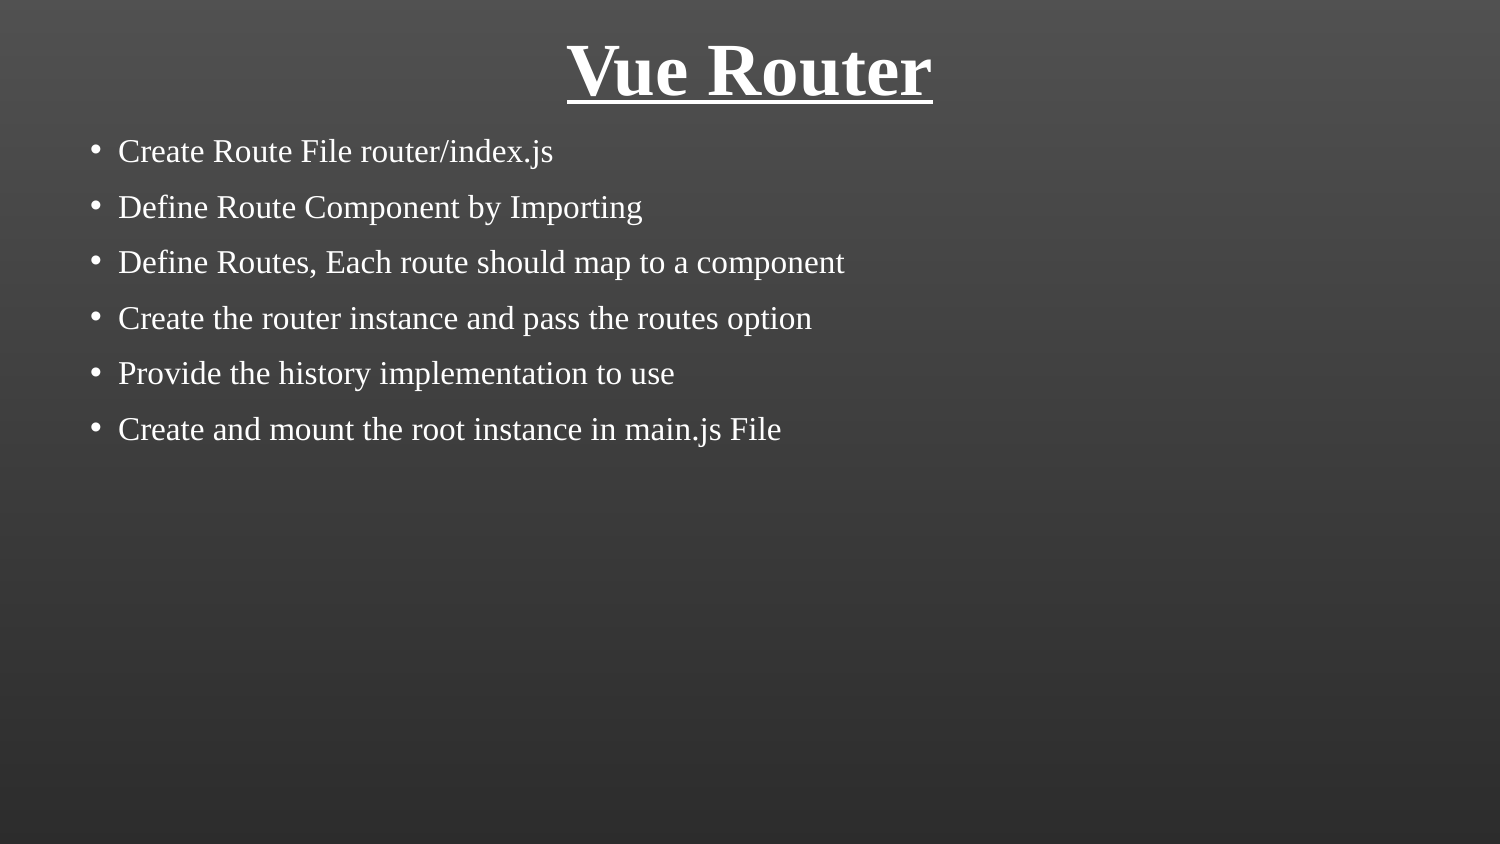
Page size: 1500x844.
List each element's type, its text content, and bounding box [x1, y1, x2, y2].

list Create Route File router/index.js Define Route Component by Importing Define Routes, Each route should map to a component Create the router instance and pass the routes option Provide the history implementation to use Create and mount the root instance in main.js File [75, 122, 1425, 822]
text_box Vue Router [74, 9, 1425, 122]
